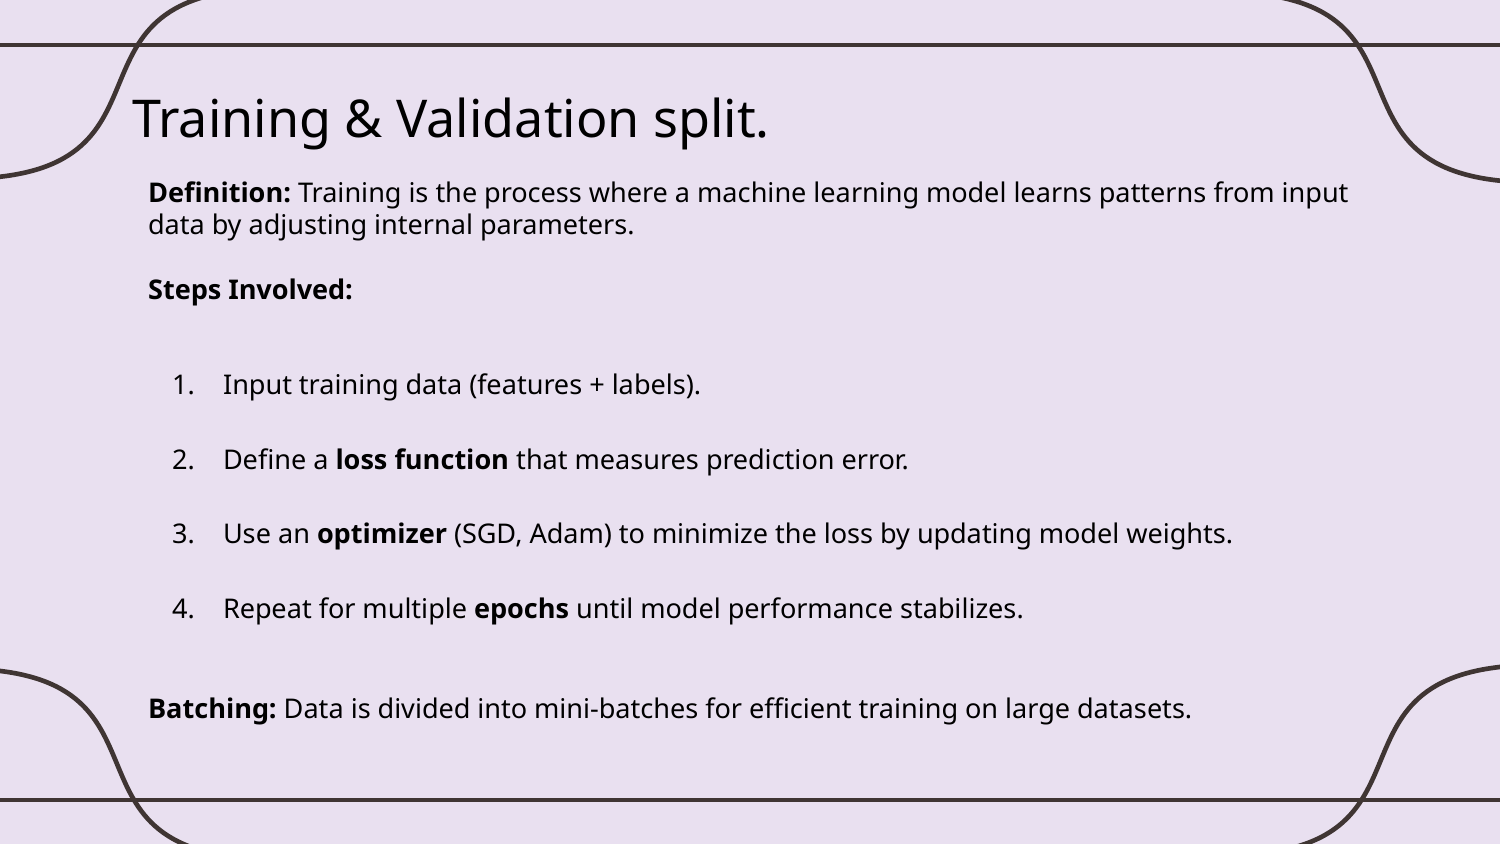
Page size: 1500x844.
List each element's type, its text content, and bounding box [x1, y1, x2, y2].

title Training & Validation split. [42, 136, 1127, 239]
subtitle Definition: Training is the process where a machine learning model learns patterns from input data by adjusting internal parameters. Steps Involved: Input training data (features + labels). Define a loss function that measures prediction error. Use an optimizer (SGD, Adam) to minimize the loss by updating model weights. Repeat for multiple epochs until model performance stabilizes. Batching: Data is divided into mini-batches for efficient training on large datasets. [133, 261, 1377, 705]
